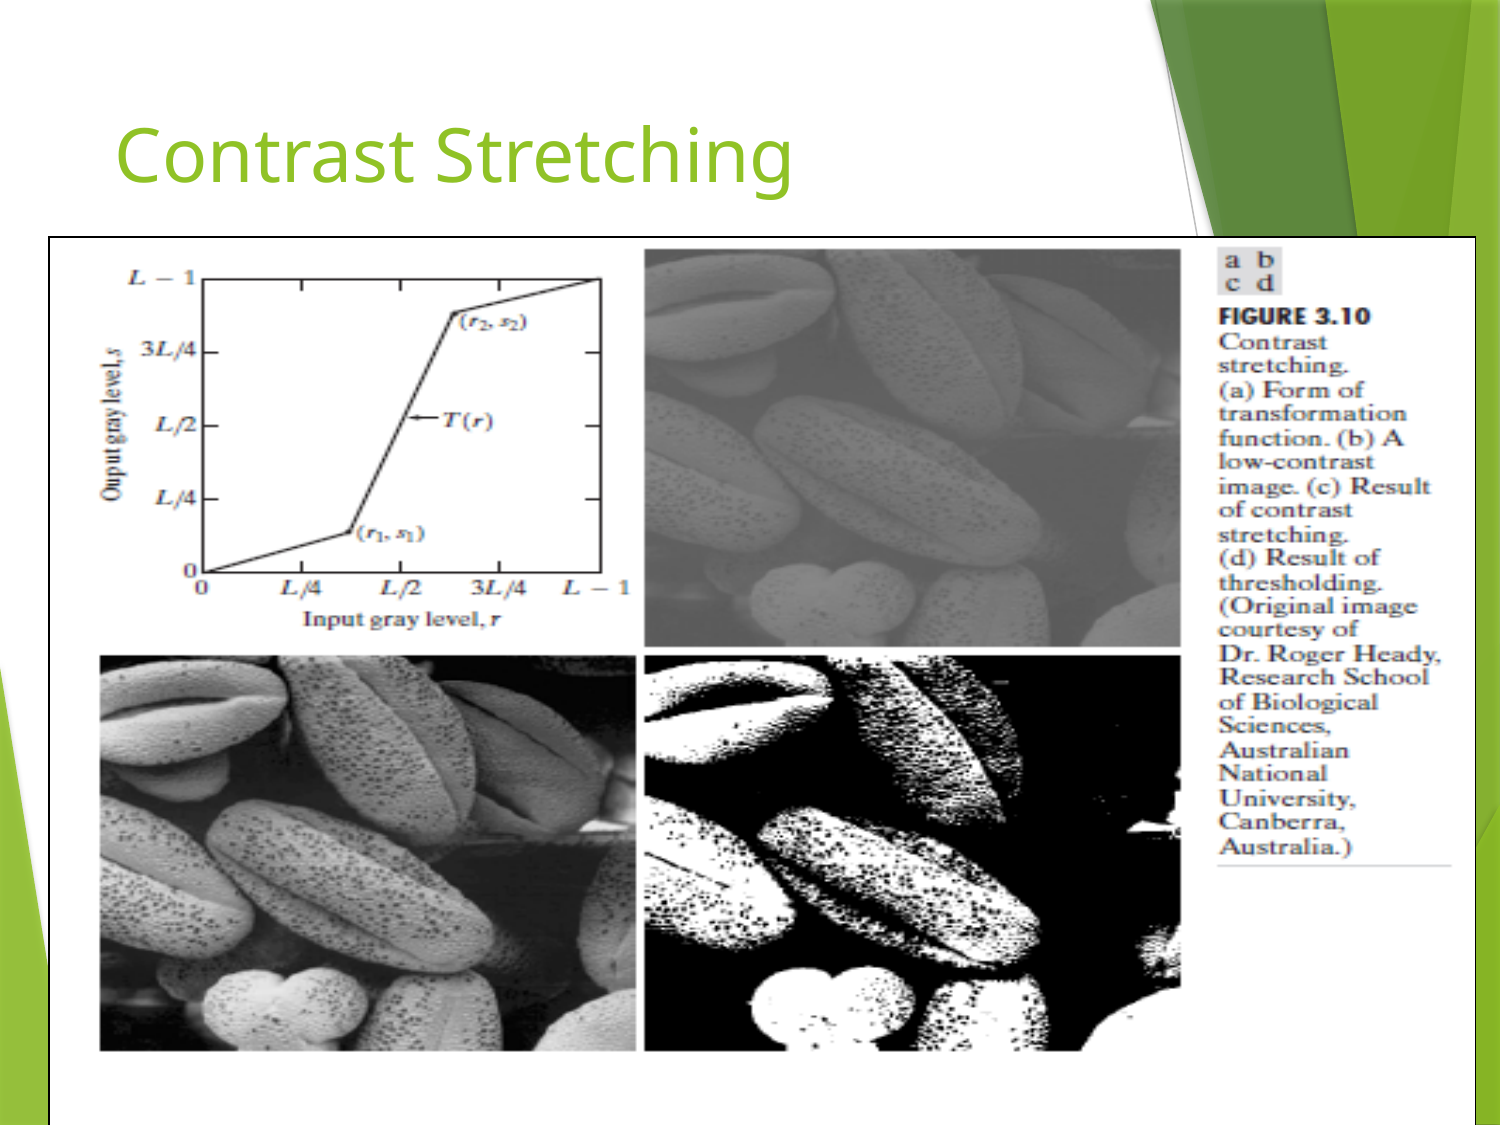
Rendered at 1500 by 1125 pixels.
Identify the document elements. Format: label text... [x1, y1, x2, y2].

picture [49, 236, 1476, 1125]
title Contrast Stretching [99, 99, 1142, 236]
